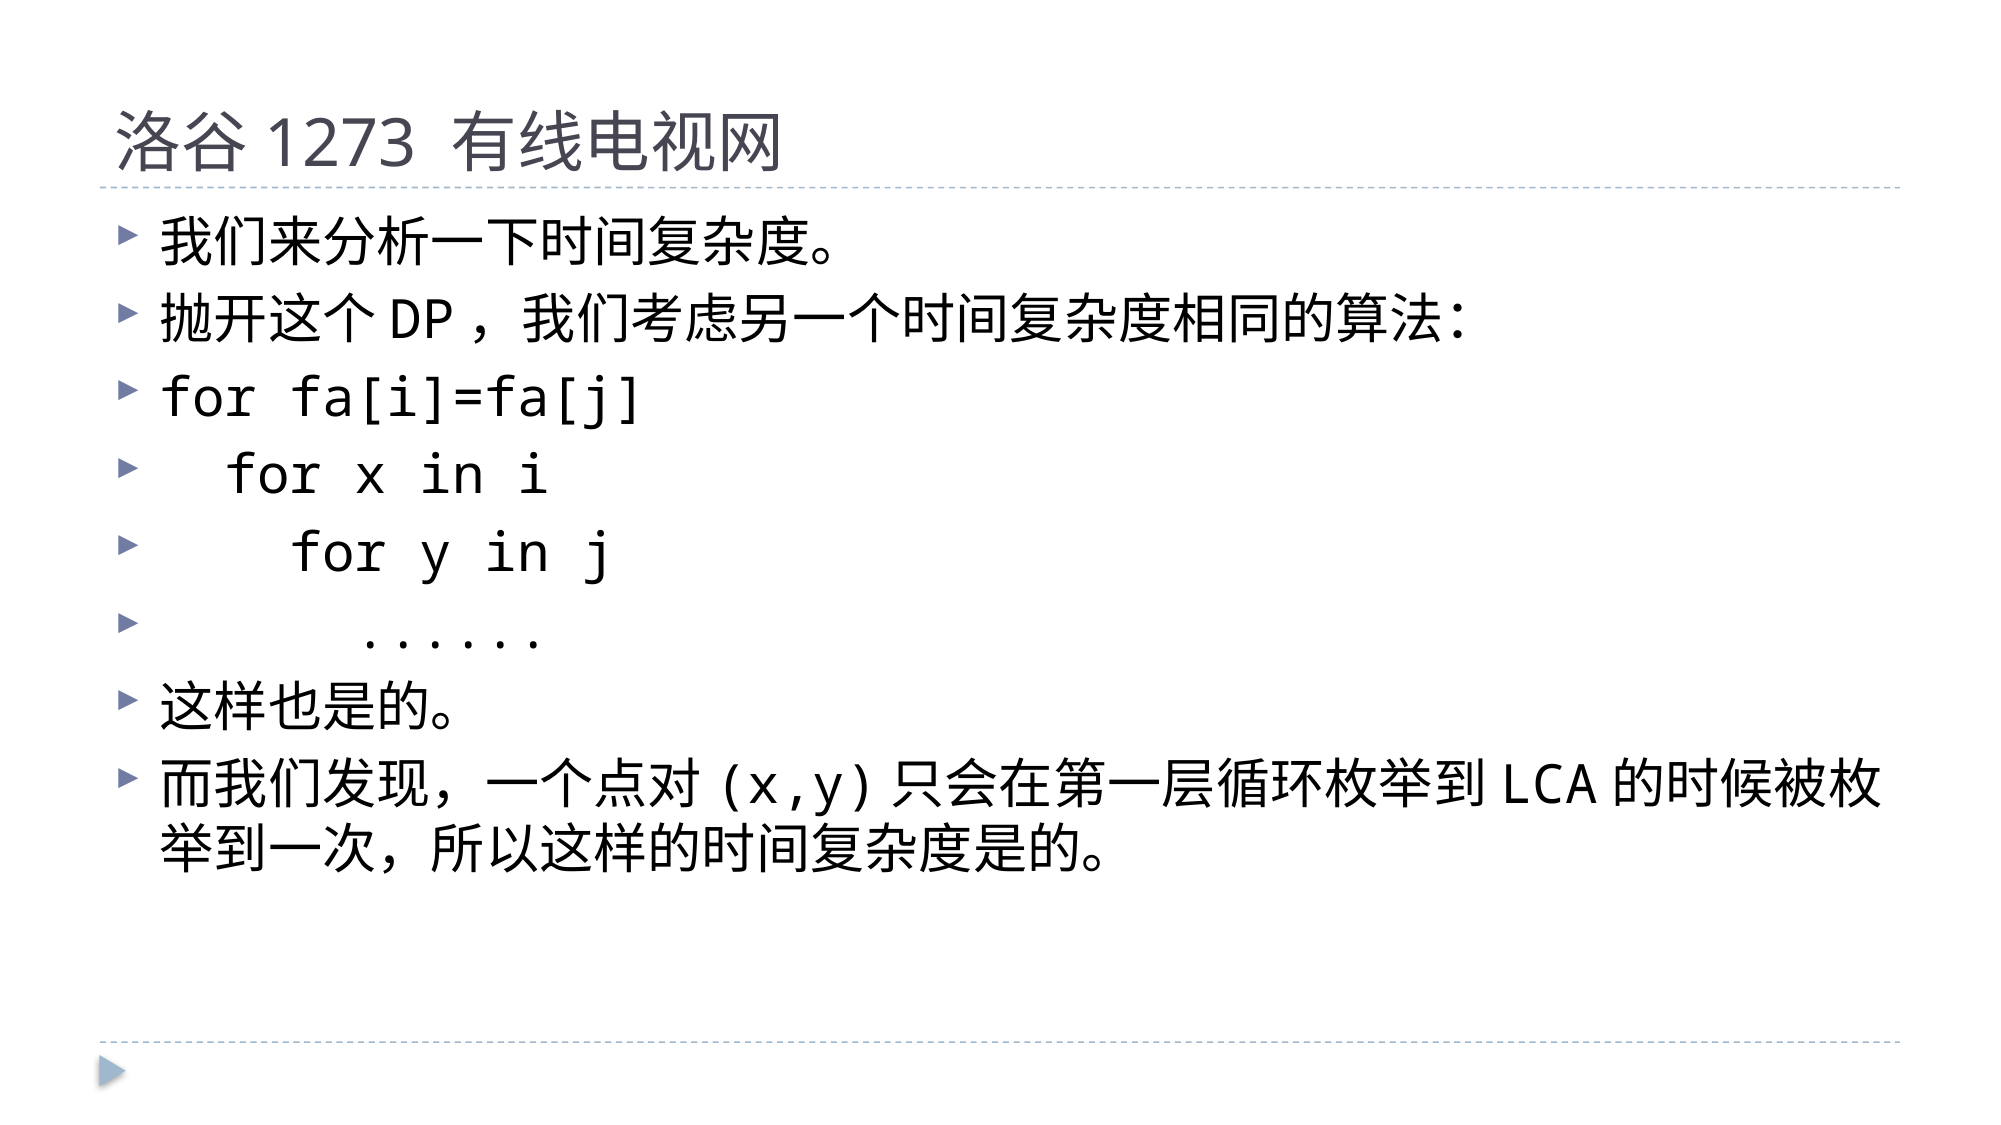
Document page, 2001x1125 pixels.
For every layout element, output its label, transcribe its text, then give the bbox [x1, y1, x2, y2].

title 洛谷1273 有线电视网 [99, 24, 1900, 188]
